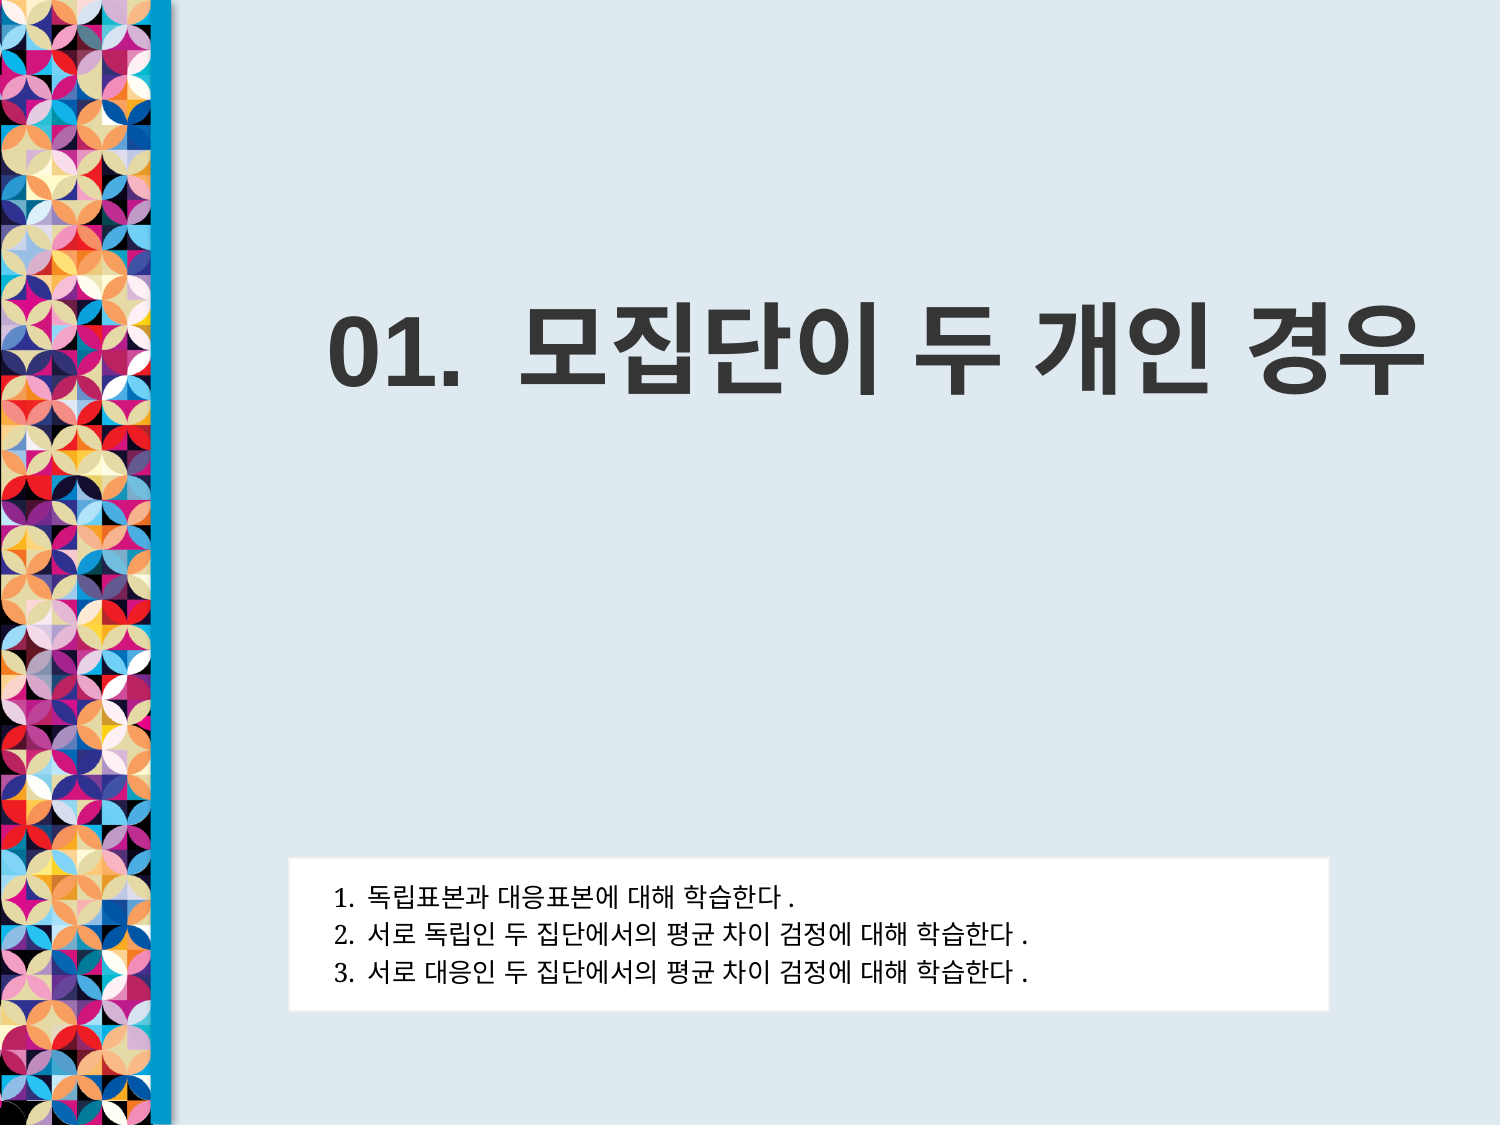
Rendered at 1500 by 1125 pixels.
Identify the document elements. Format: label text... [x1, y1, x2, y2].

text_box 01. 모집단이 두 개인 경우 [311, 278, 1445, 414]
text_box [288, 857, 1329, 1012]
picture [0, 0, 150, 1125]
